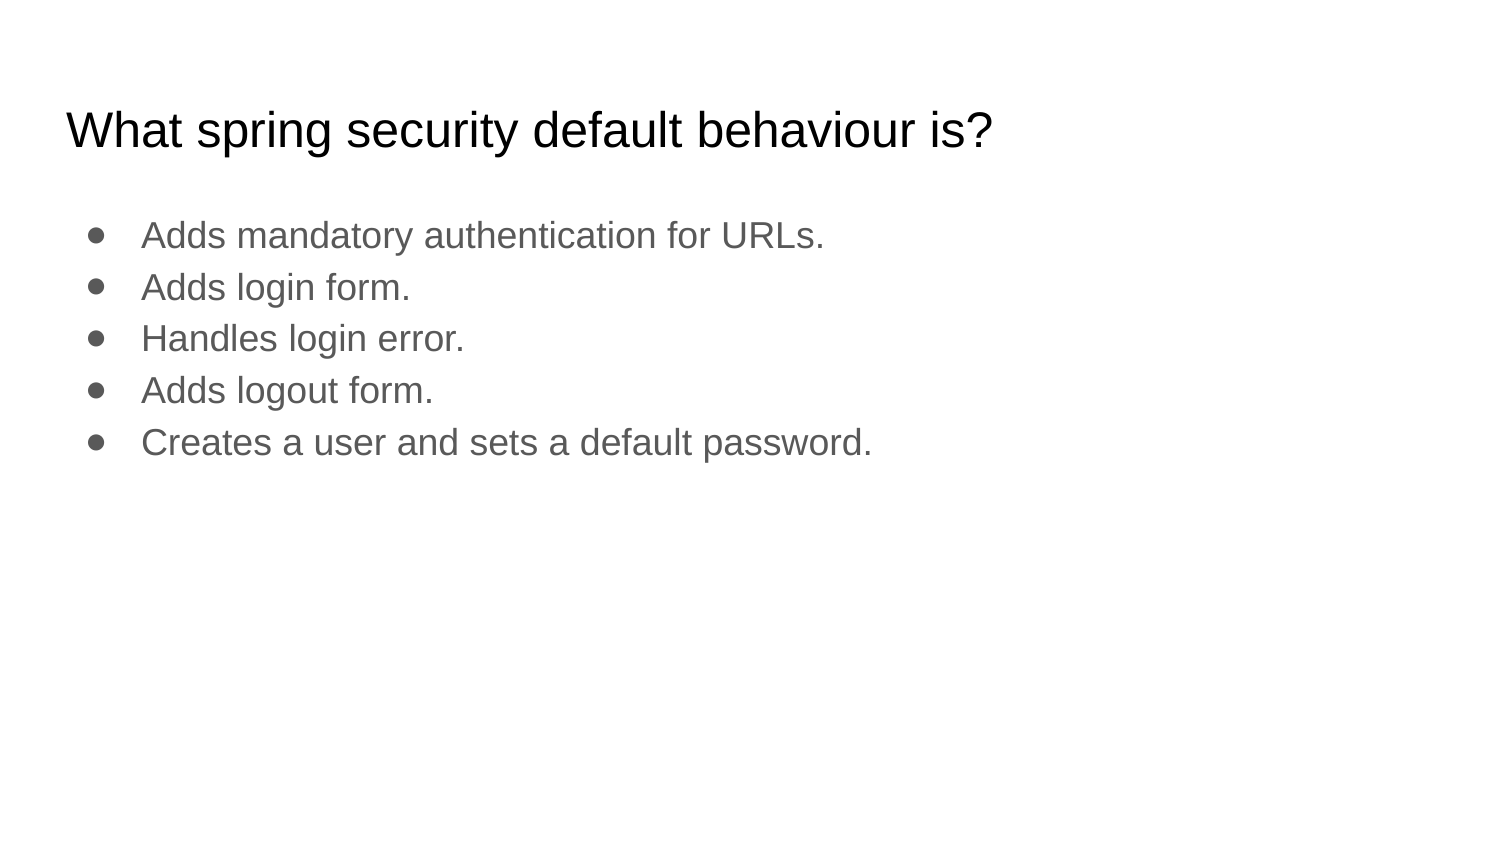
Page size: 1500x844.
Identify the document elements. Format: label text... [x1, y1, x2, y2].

title What spring security default behaviour is? [51, 72, 1449, 167]
list Adds mandatory authentication for URLs. Adds login form. Handles login error. Adds logout form. Creates a user and sets a default password. [51, 189, 1449, 750]
